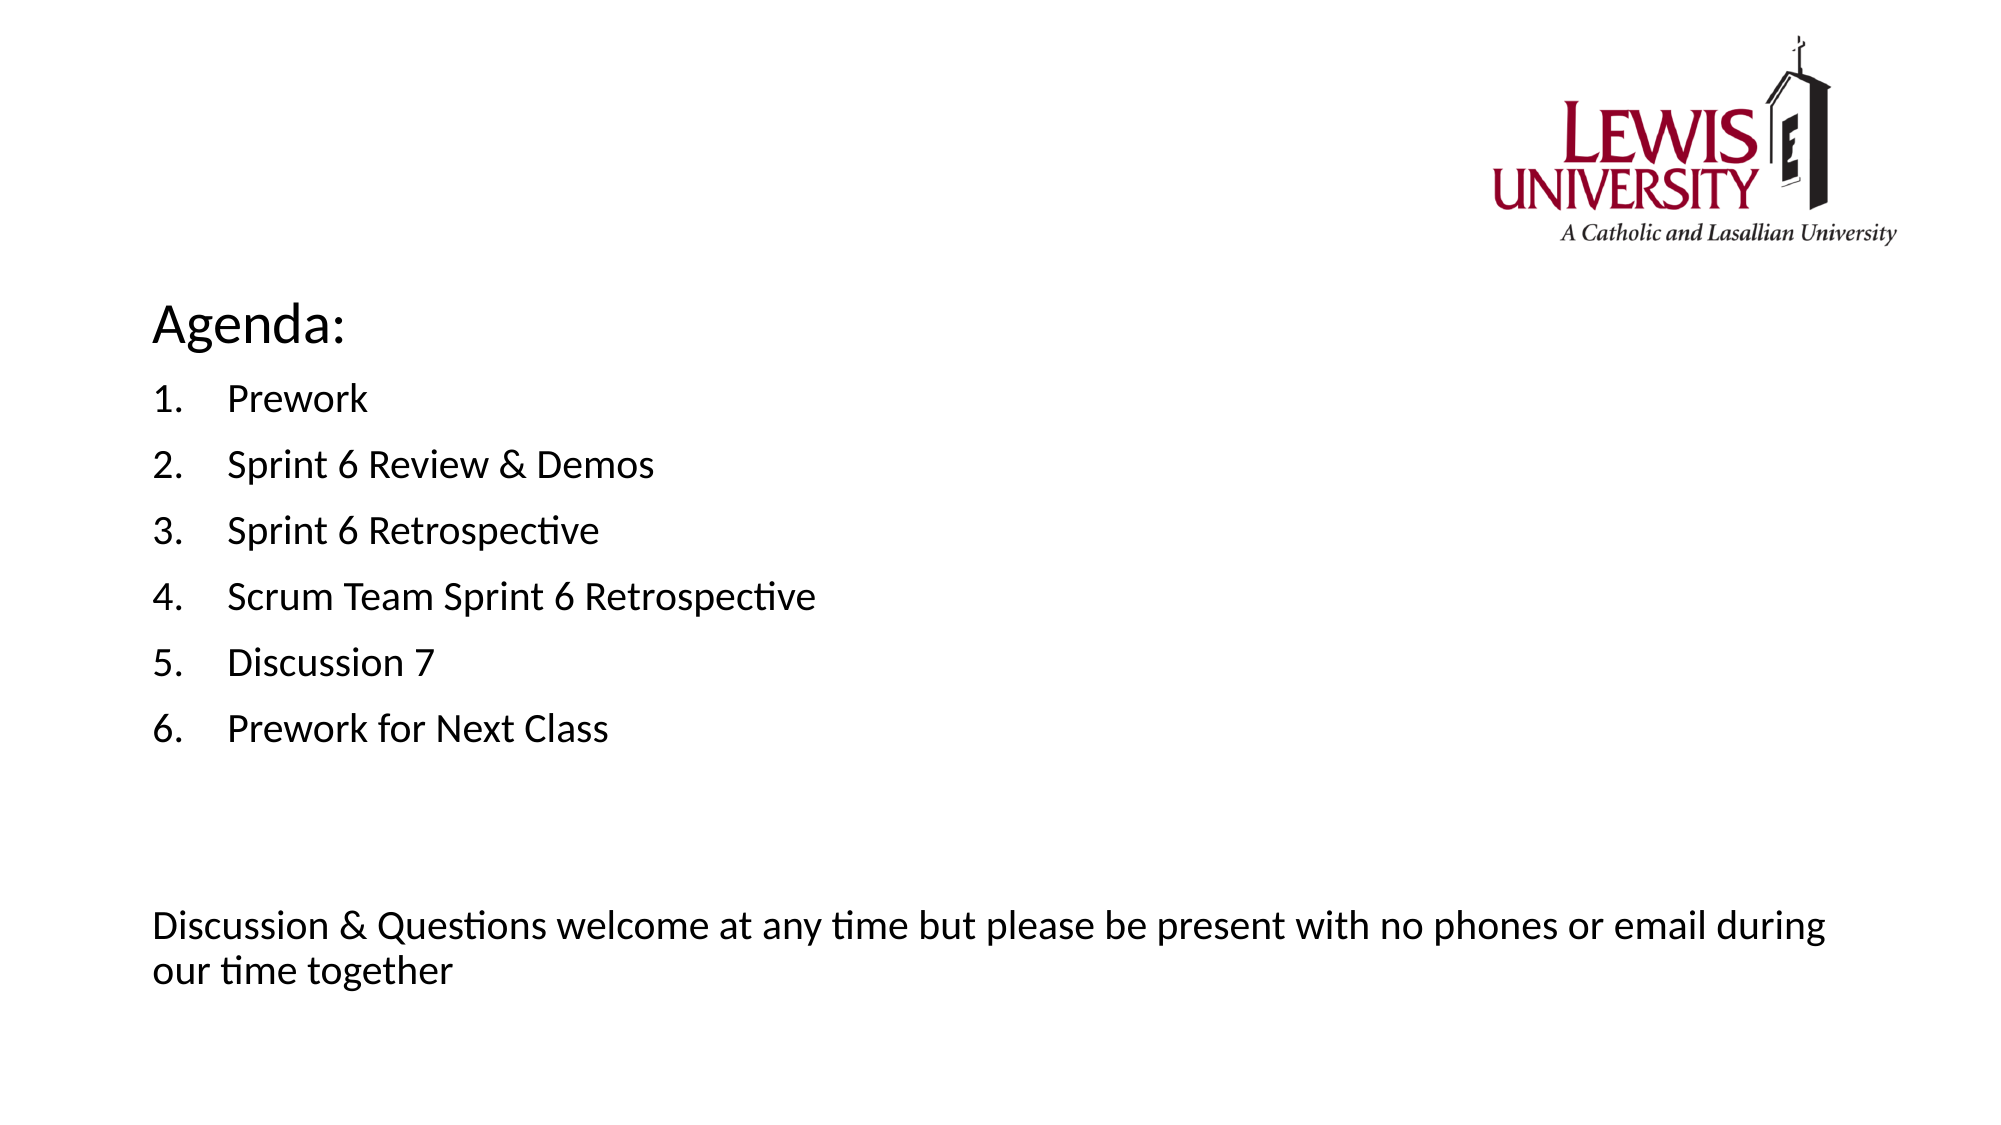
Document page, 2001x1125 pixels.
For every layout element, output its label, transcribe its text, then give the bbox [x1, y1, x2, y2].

list Agenda: Prework Sprint 6 Review & Demos Sprint 6 Retrospective Scrum Team Sprint 6 Retrospective Discussion 7 Prework for Next Class [137, 285, 1863, 895]
picture [1466, 25, 1903, 250]
text_box Discussion & Questions welcome at any time but please be present with no phones or email during our time together [137, 895, 1863, 1014]
